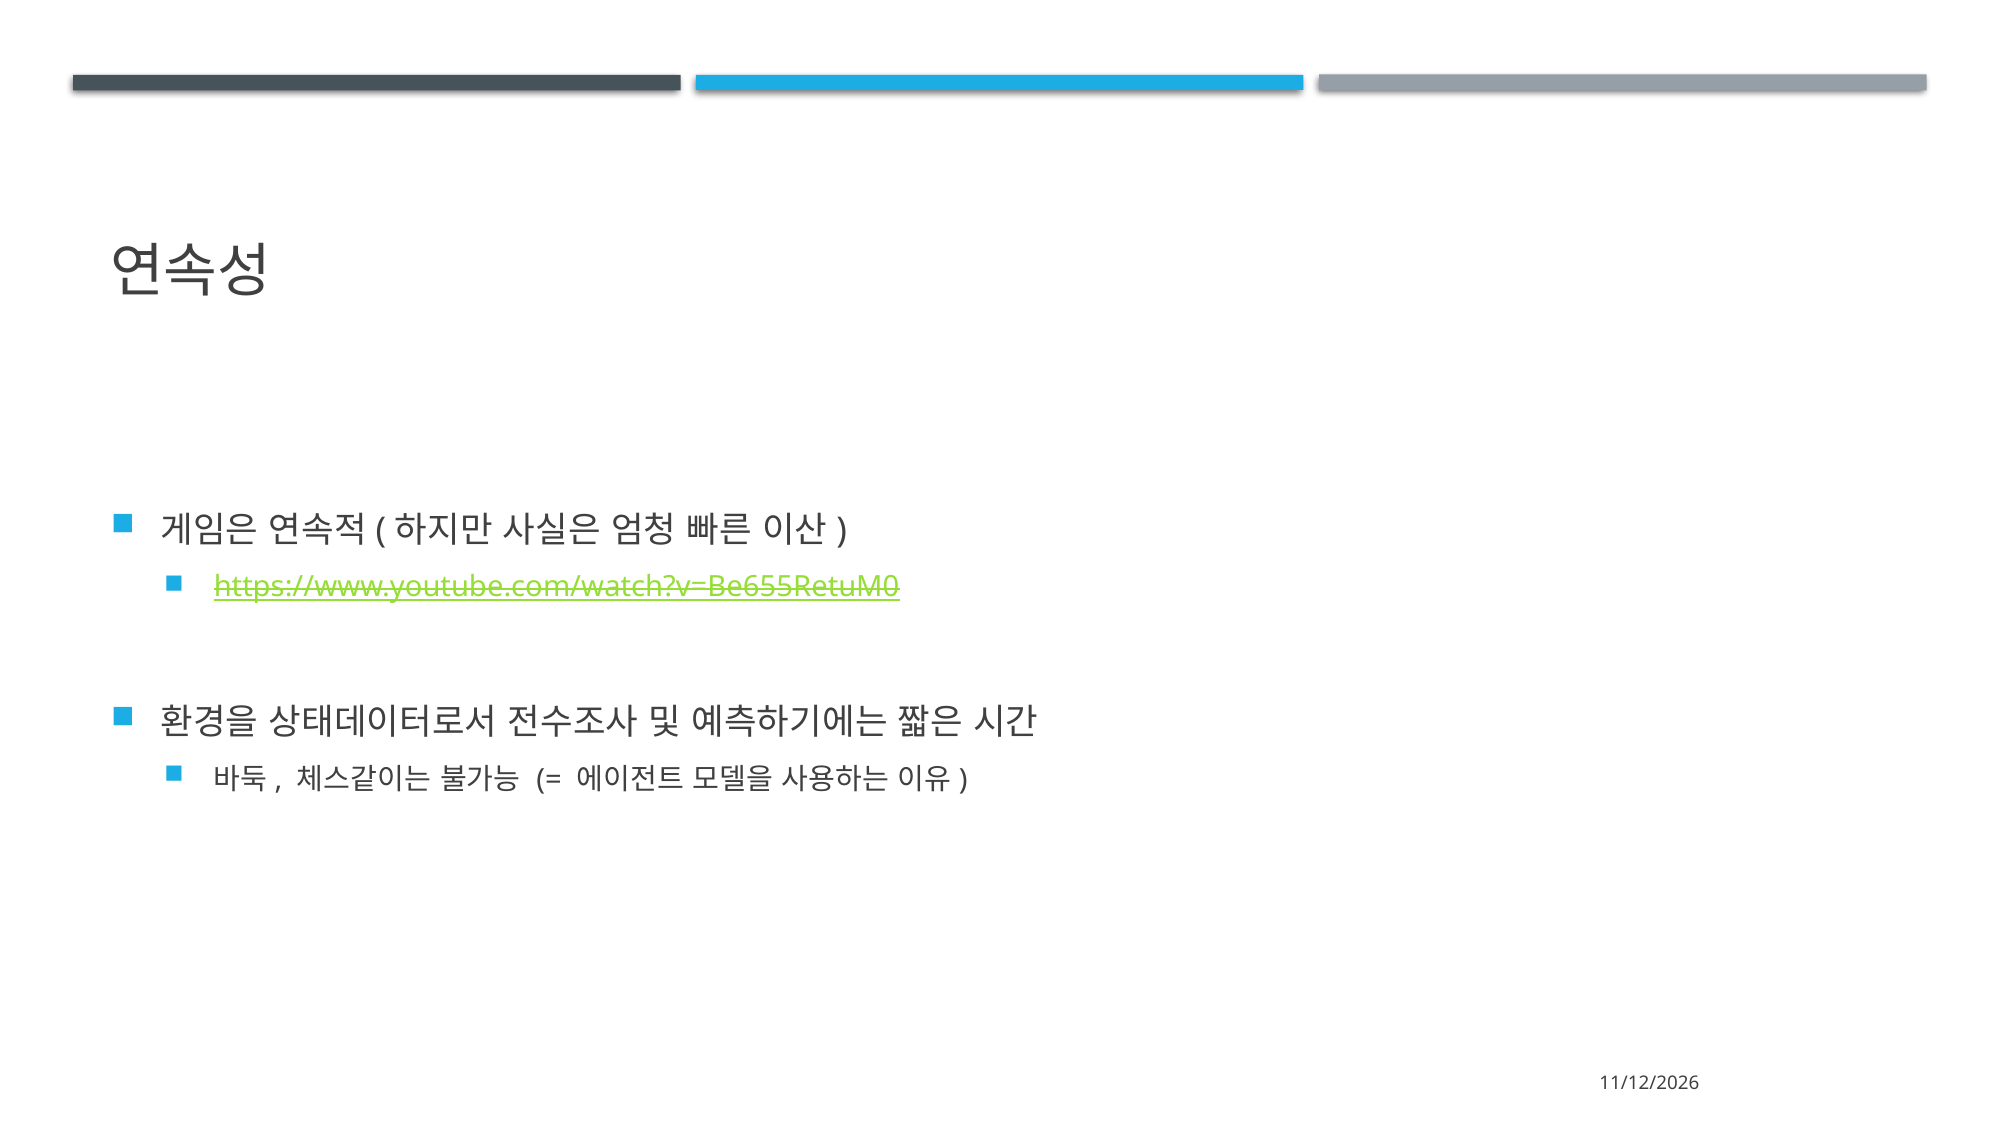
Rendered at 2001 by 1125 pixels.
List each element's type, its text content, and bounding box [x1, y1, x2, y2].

list 게임은 연속적(하지만 사실은 엄청 빠른 이산) https://www.youtube.com/watch?v=Be655RetuM0 환경을 상태데이터로서 전수조사 및 예측하기에는 짧은 시간 바둑, 체스같이는 불가능 (= 에이전트 모델을 사용하는 이유) [95, 383, 1905, 981]
title 연속성 [95, 115, 1905, 311]
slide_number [1247, 1053, 1715, 1114]
